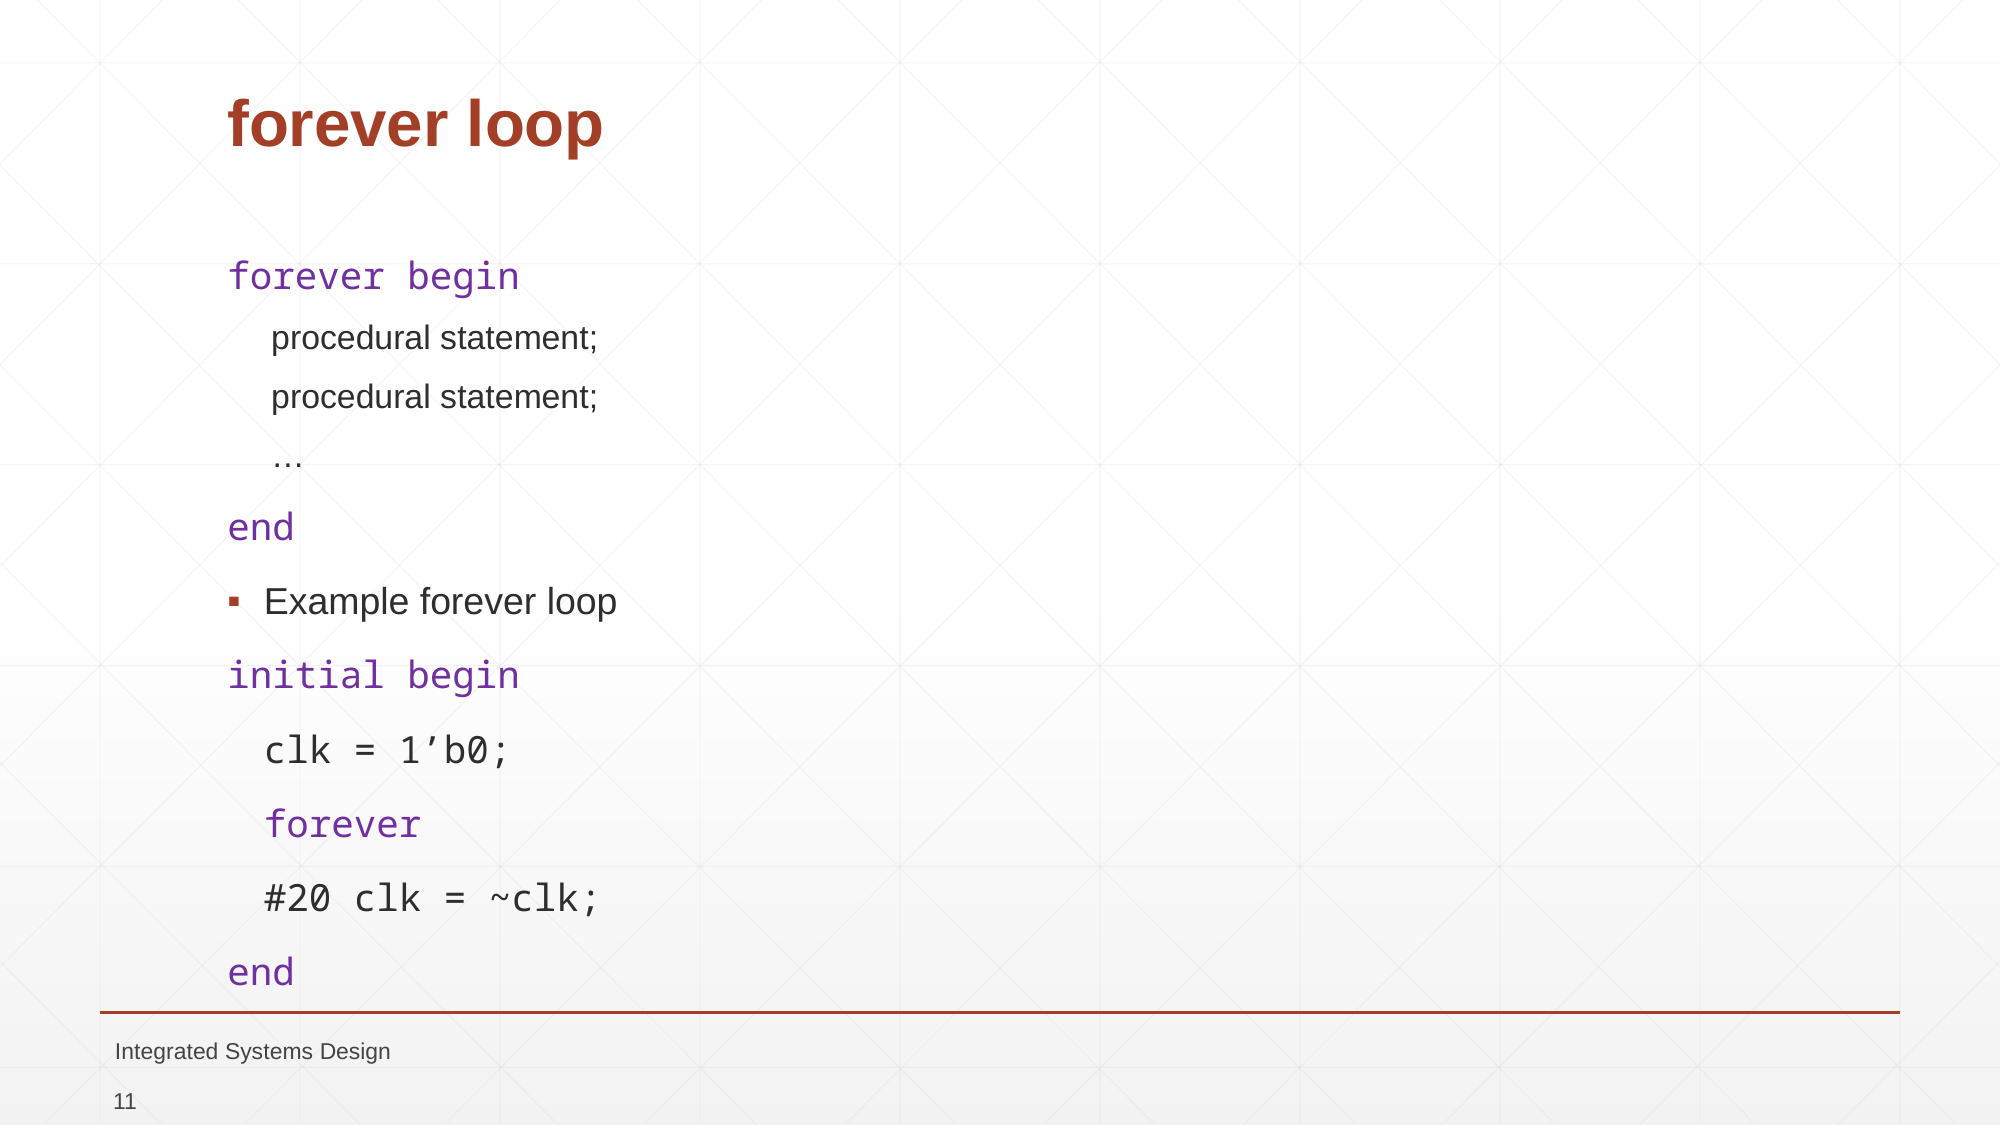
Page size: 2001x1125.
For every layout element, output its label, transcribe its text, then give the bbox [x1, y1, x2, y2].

title forever loop [212, 82, 1788, 169]
footer Integrated Systems Design [99, 1031, 1106, 1069]
slide_number 11 [1, 1081, 153, 1119]
list forever begin procedural statement; procedural statement; … end Example forever loop initial begin clk = 1’b0; forever #20 clk = ~clk; end [212, 249, 1788, 1005]
